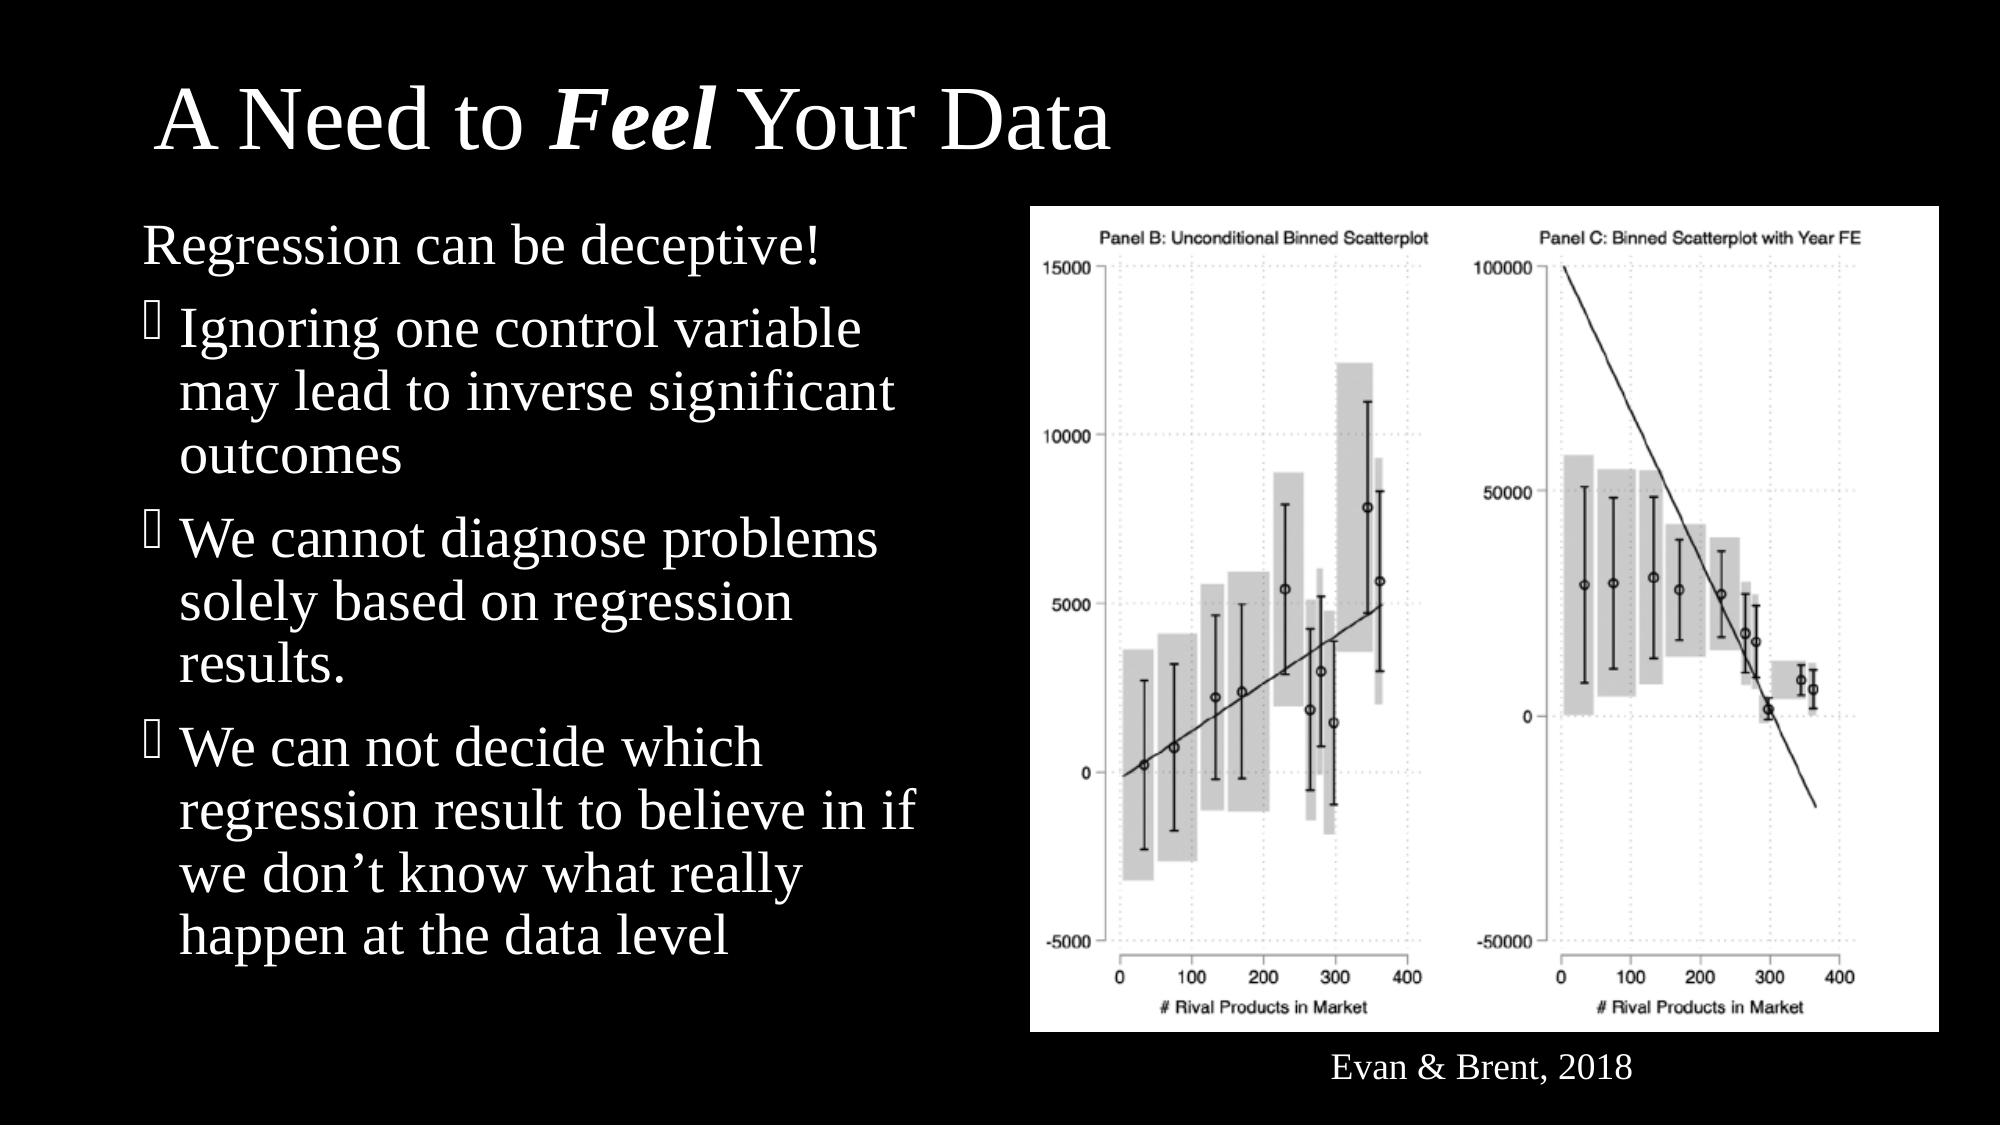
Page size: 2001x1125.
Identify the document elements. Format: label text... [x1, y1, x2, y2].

text_box Evan & Brent, 2018 [1315, 1034, 1654, 1095]
title A Need to Feel Your Data [138, 60, 1864, 179]
picture [1030, 206, 1939, 1032]
list Regression can be deceptive! Ignoring one control variable may lead to inverse significant outcomes We cannot diagnose problems solely based on regression results. We can not decide which regression result to believe in if we don’t know what really happen at the data level [127, 206, 970, 1125]
